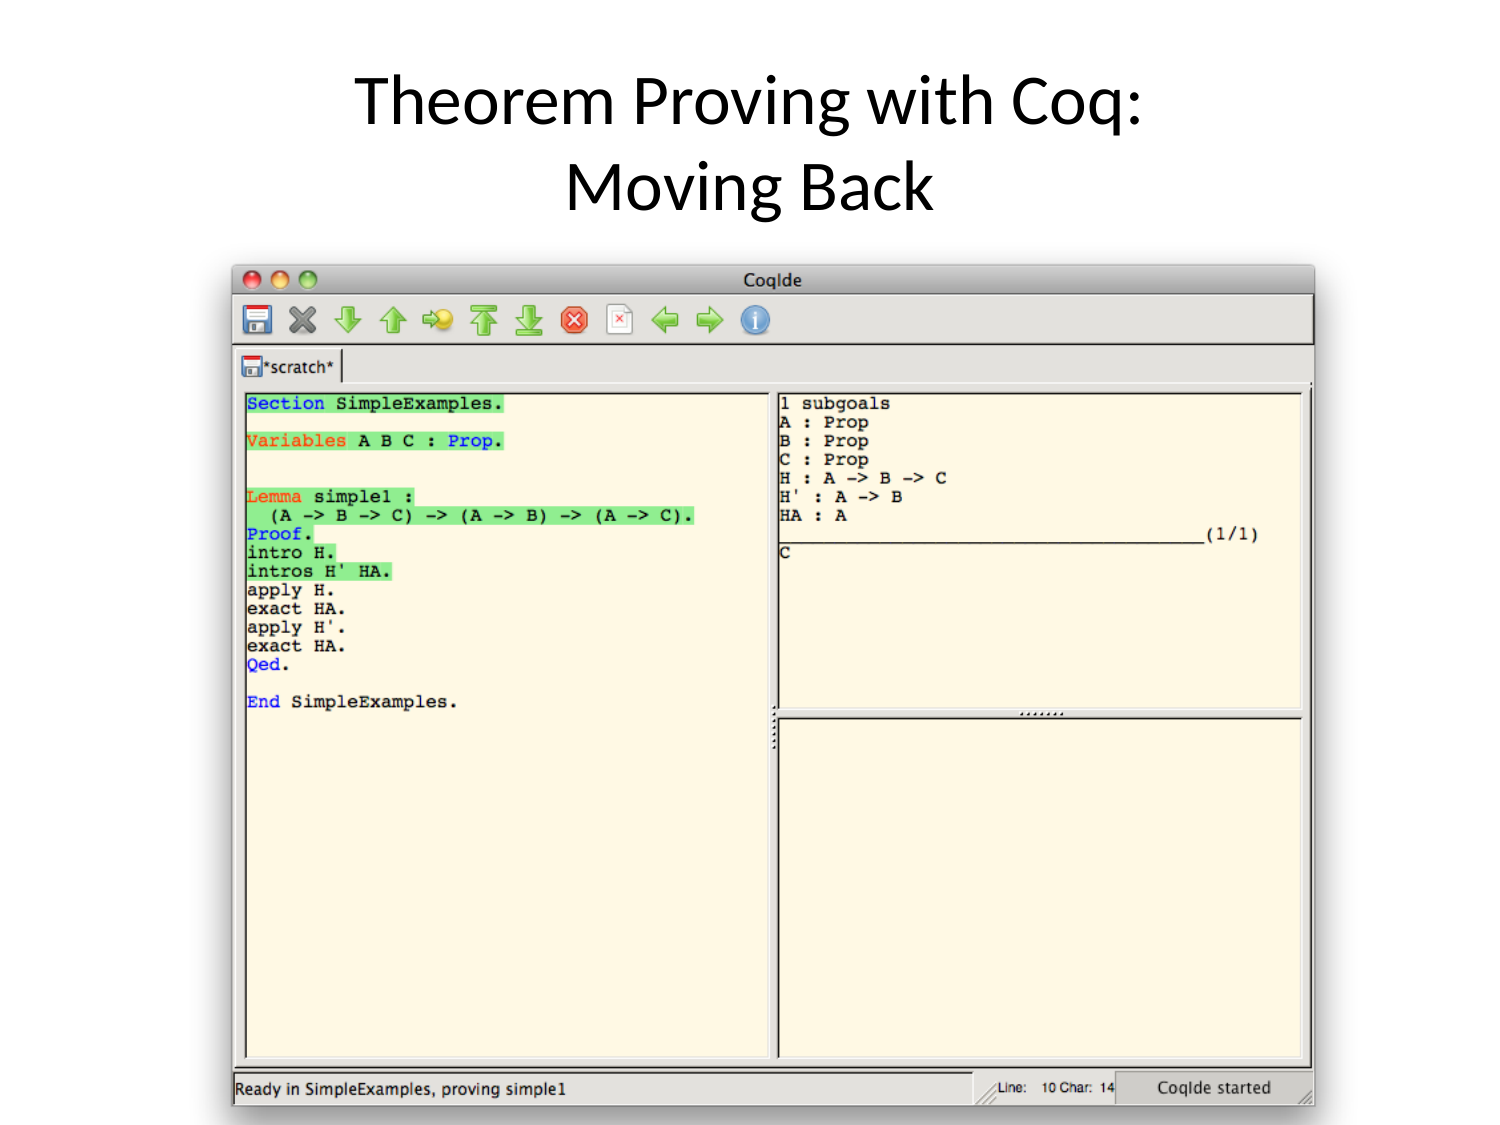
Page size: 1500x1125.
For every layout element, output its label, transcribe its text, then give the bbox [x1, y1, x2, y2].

title Theorem Proving with Coq: Moving Back [75, 45, 1425, 233]
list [179, 232, 1369, 1125]
